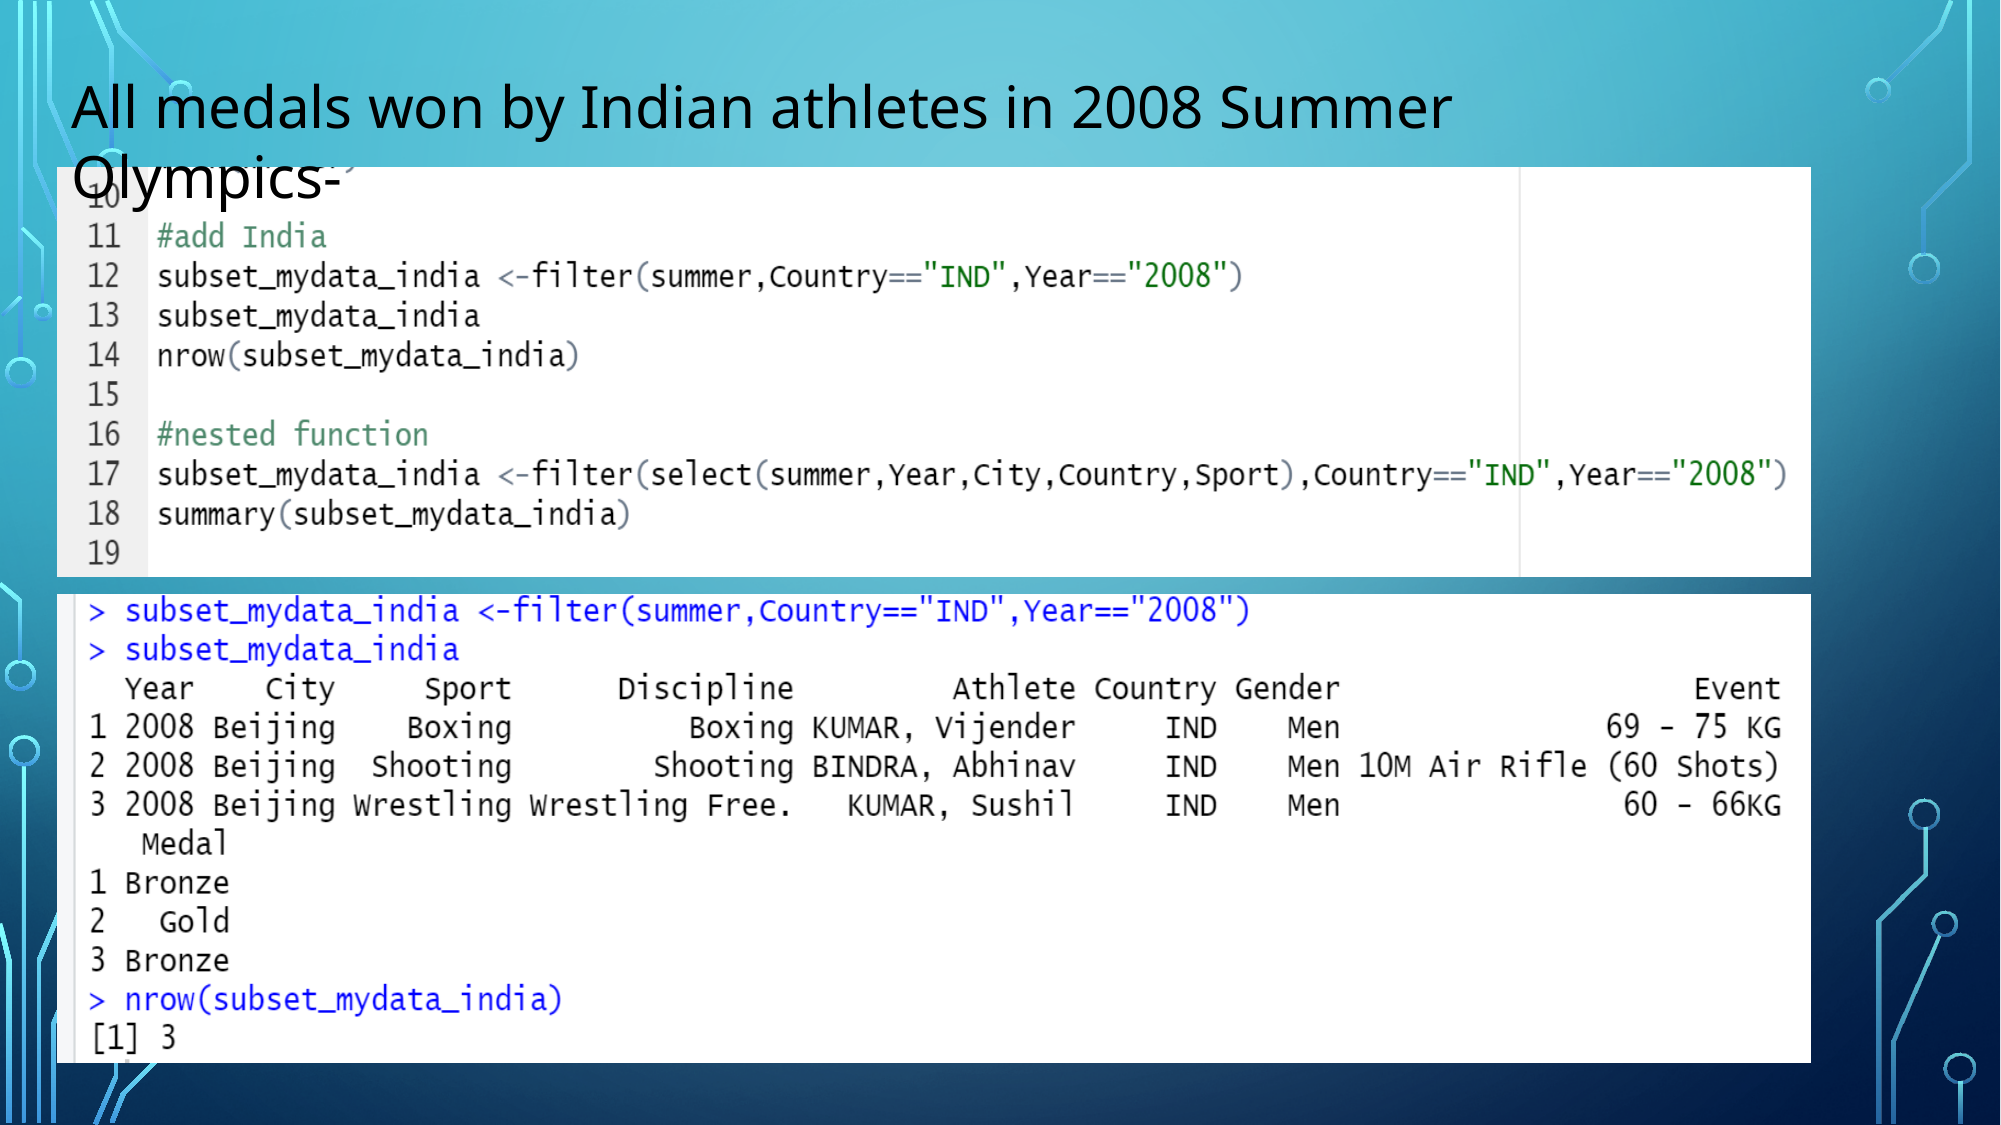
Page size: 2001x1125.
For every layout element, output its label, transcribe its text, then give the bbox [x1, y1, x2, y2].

text_box All medals won by Indian athletes in 2008 Summer Olympics- [57, 62, 1627, 166]
picture [56, 593, 1812, 1063]
picture [56, 166, 1812, 577]
